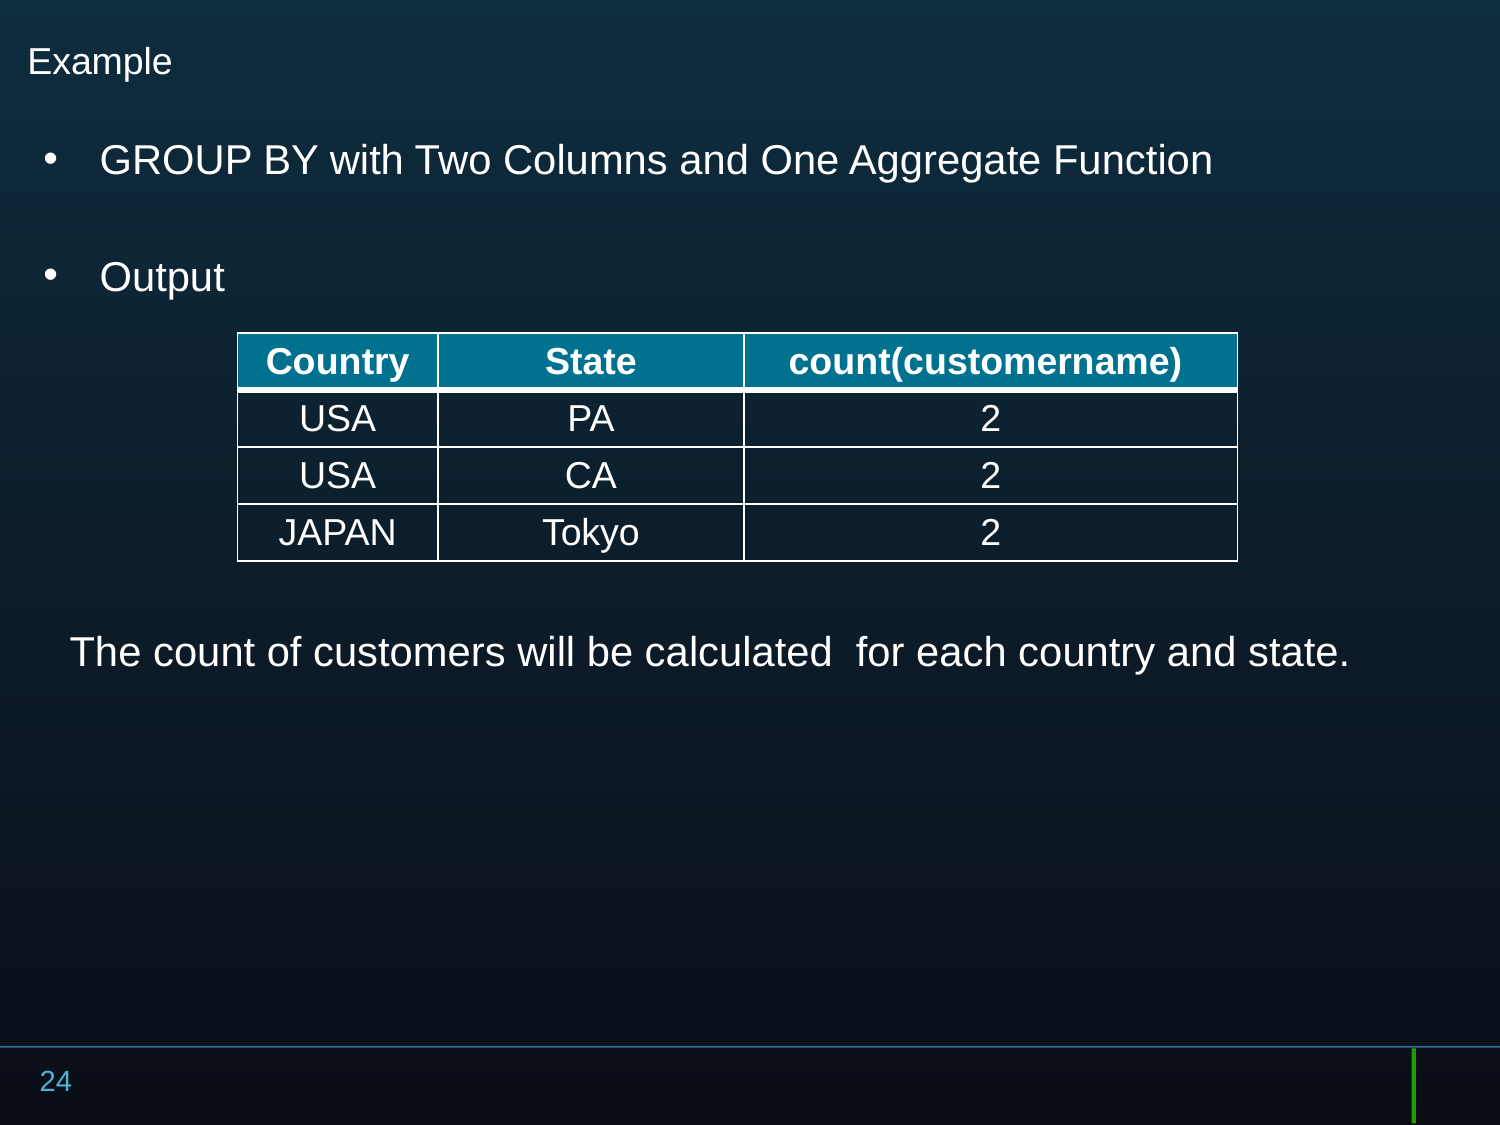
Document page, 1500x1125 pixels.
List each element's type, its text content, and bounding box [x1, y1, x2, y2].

table_header count(customername) [745, 334, 1237, 387]
table_cell CA [439, 448, 743, 503]
table_cell PA [439, 393, 743, 446]
table_cell JAPAN [238, 505, 437, 560]
table_header State [439, 334, 743, 387]
table_cell Tokyo [439, 505, 743, 560]
table_cell USA [238, 393, 437, 446]
table_cell 2 [745, 393, 1237, 446]
table_header Country [238, 334, 437, 387]
table_cell 2 [745, 505, 1237, 560]
title Example [12, 29, 1138, 118]
text_box The count of customers will be calculated for each country and state. [54, 617, 1405, 713]
table_cell USA [238, 448, 437, 503]
list GROUP BY with Two Columns and One Aggregate Function Output [28, 125, 1379, 313]
table_cell 2 [745, 448, 1237, 503]
text_box 24 [24, 1054, 100, 1100]
